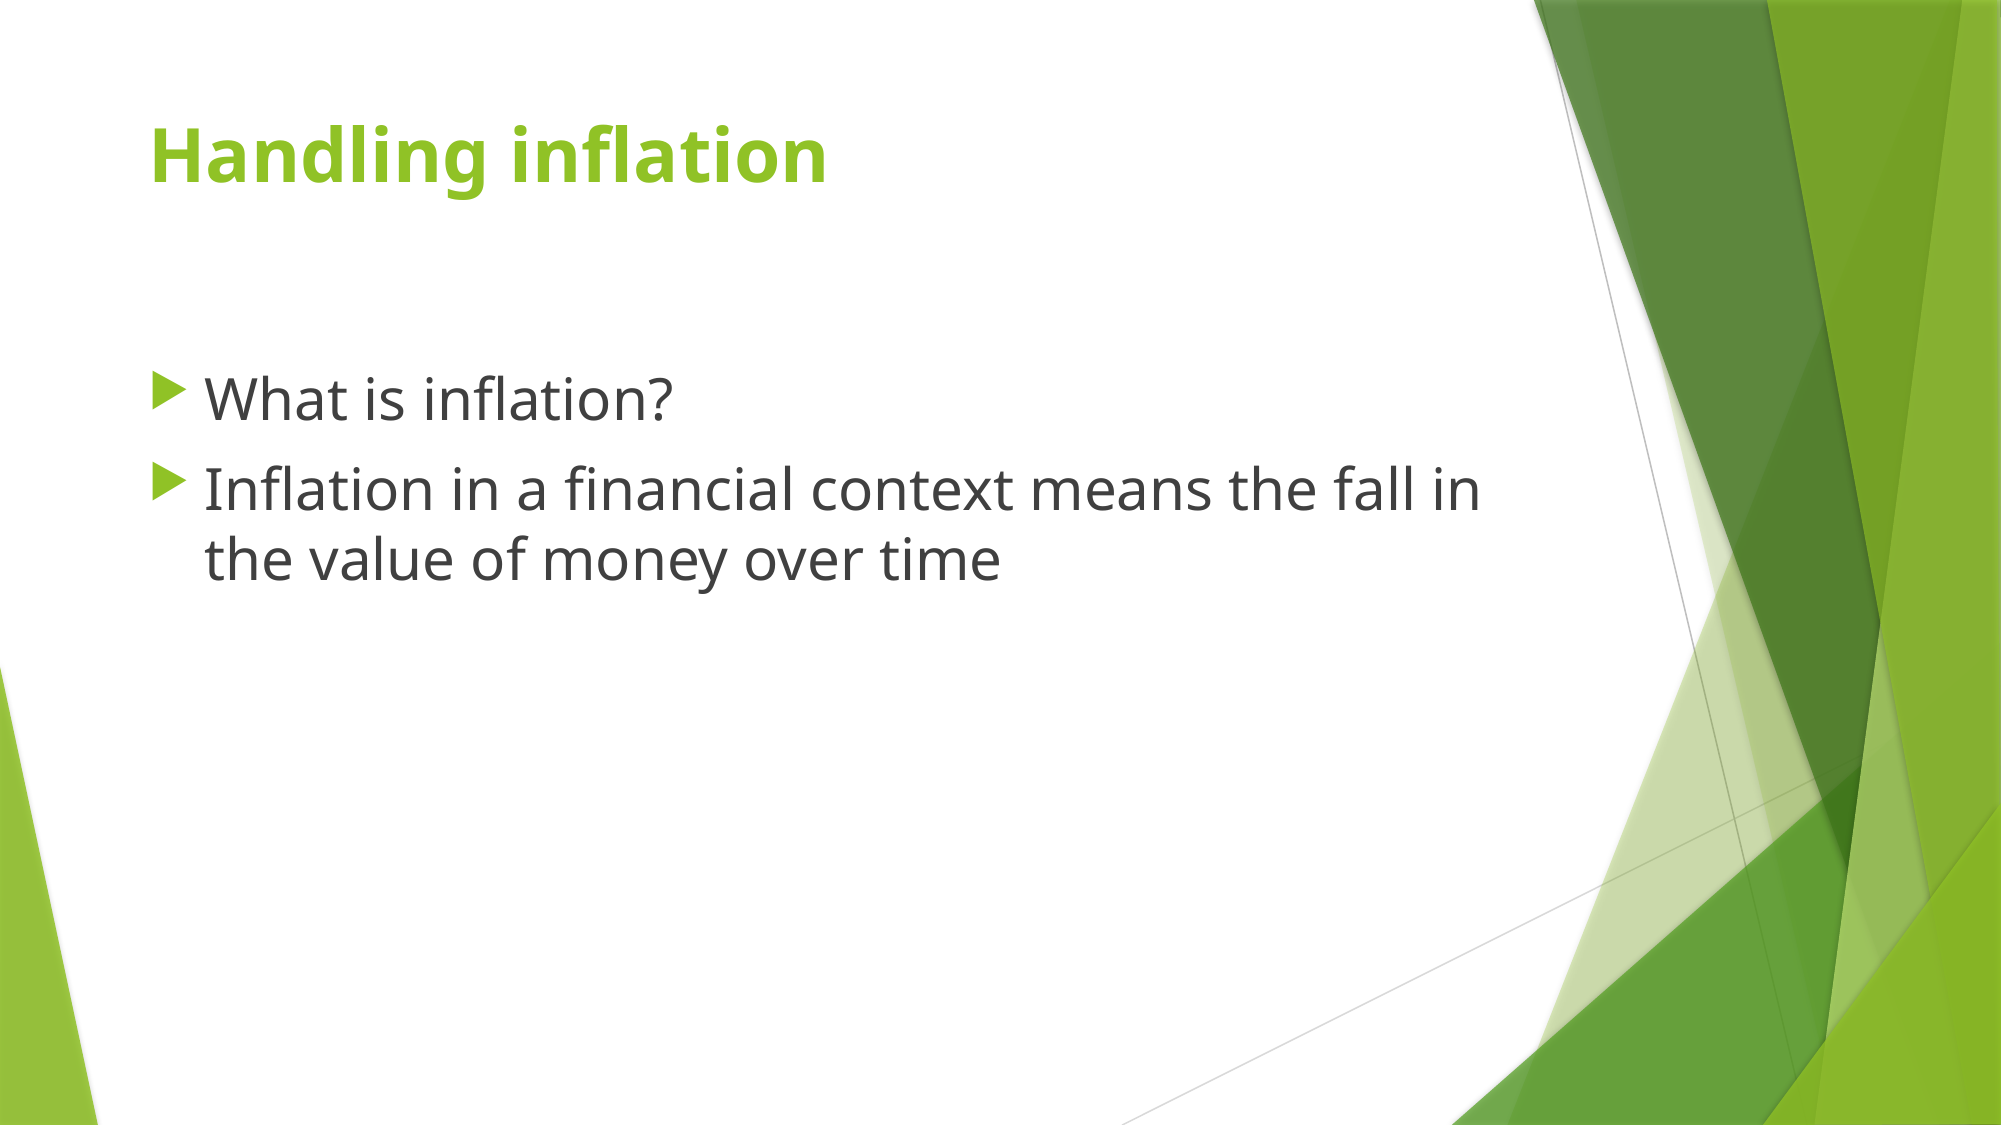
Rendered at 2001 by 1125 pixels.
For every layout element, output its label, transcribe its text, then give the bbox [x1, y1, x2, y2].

list What is inflation? Inflation in a financial context means the fall in the value of money over time [133, 354, 1522, 992]
title Handling inflation [133, 99, 1522, 317]
